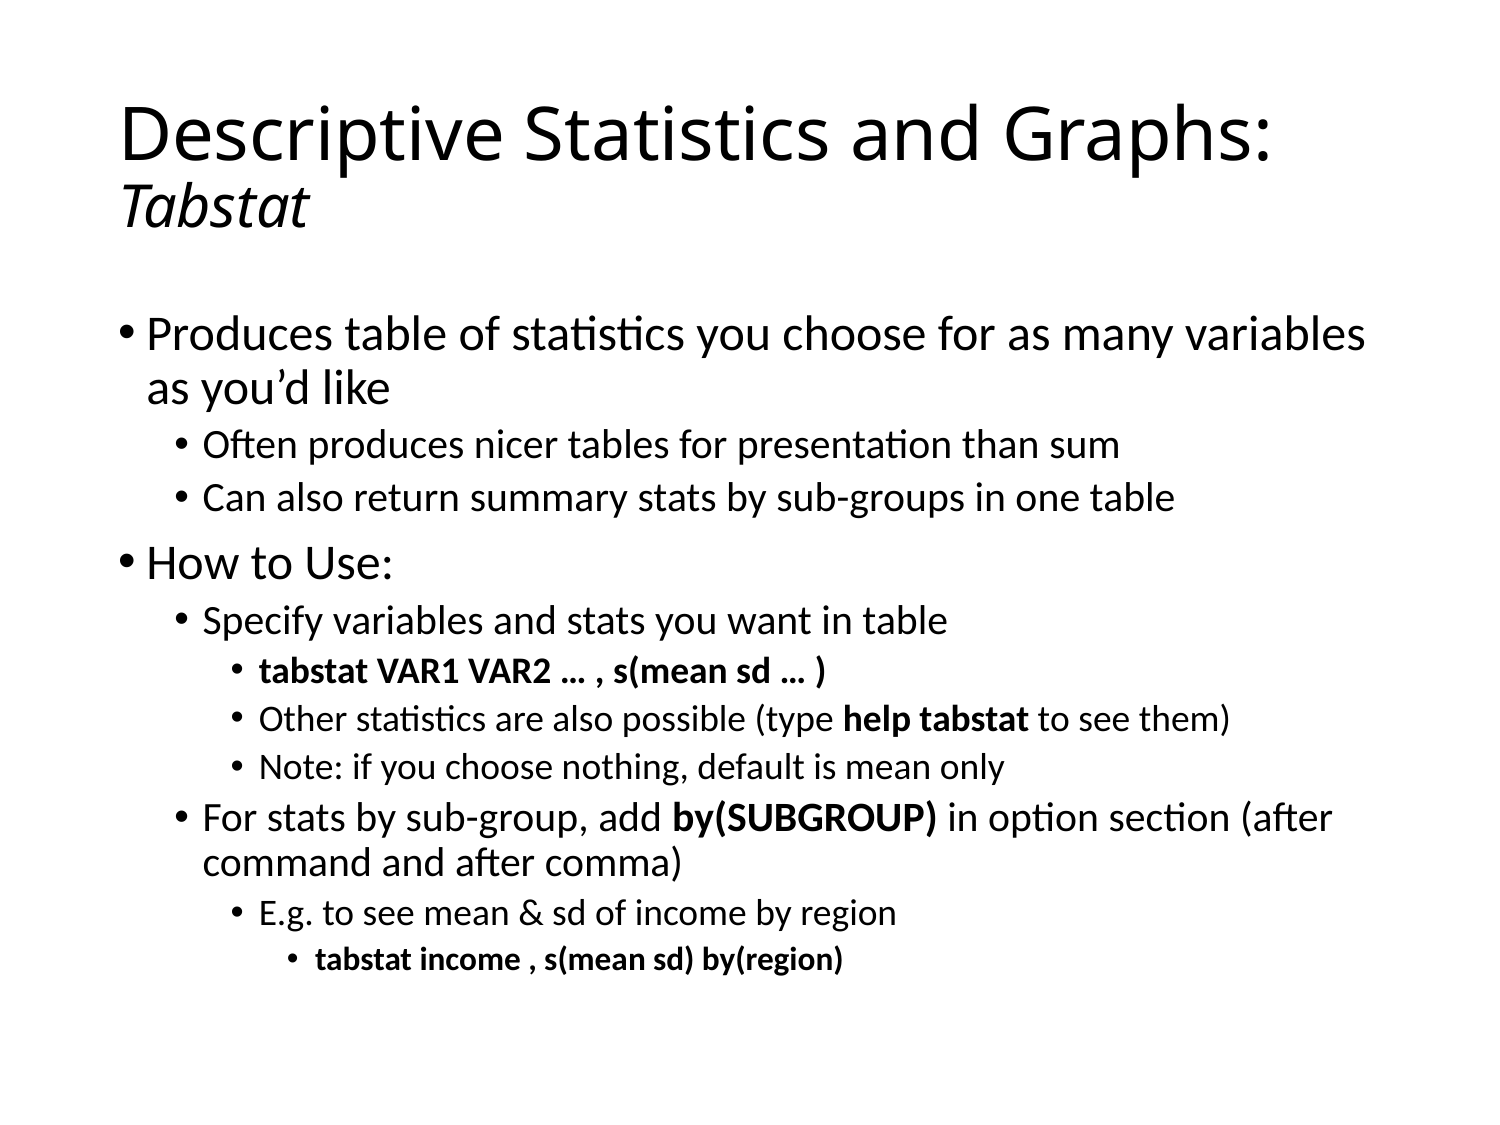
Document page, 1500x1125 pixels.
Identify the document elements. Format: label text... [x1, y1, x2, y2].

title Descriptive Statistics and Graphs: Tabstat [103, 59, 1397, 278]
list Produces table of statistics you choose for as many variables as you’d like Often produces nicer tables for presentation than sum Can also return summary stats by sub-groups in one table How to Use: Specify variables and stats you want in table tabstat VAR1 VAR2 … , s(mean sd … ) Other statistics are also possible (type help tabstat to see them) Note: if you choose nothing, default is mean only For stats by sub-group, add by(SUBGROUP) in option section (after command and after comma) E.g. to see mean & sd of income by region tabstat income , s(mean sd) by(region) [103, 299, 1397, 1014]
